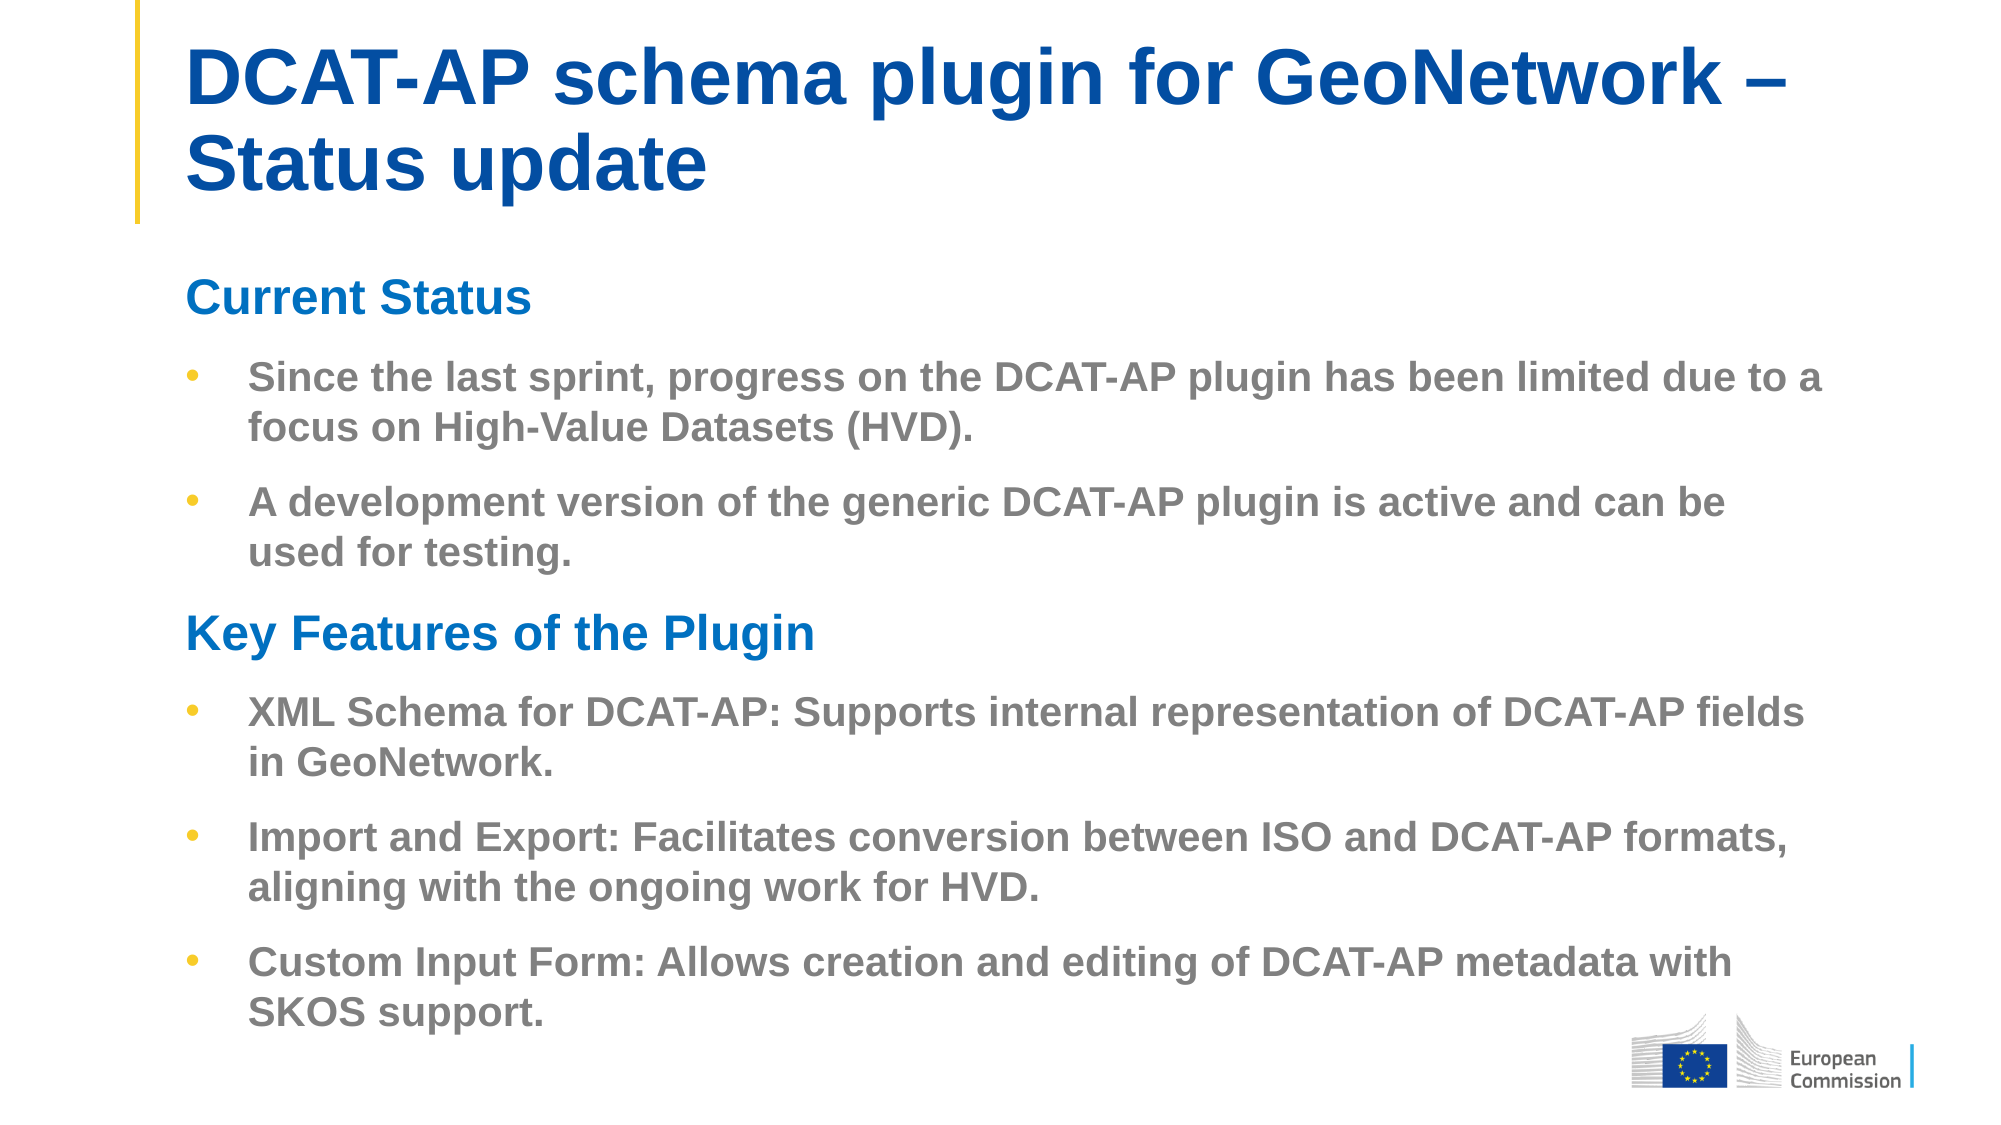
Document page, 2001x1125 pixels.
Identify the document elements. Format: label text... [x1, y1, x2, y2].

list Current Status Since the last sprint, progress on the DCAT-AP plugin has been limited due to a focus on High-Value Datasets (HVD). A development version of the generic DCAT-AP plugin is active and can be used for testing. Key Features of the Plugin XML Schema for DCAT-AP: Supports internal representation of DCAT-AP fields in GeoNetwork. Import and Export: Facilitates conversion between ISO and DCAT-AP formats, aligning with the ongoing work for HVD. Custom Input Form: Allows creation and editing of DCAT-AP metadata with SKOS support. [157, 257, 1843, 1044]
title DCAT-AP schema plugin for GeoNetwork – Status update [170, 0, 1854, 208]
picture [1631, 1013, 1915, 1091]
